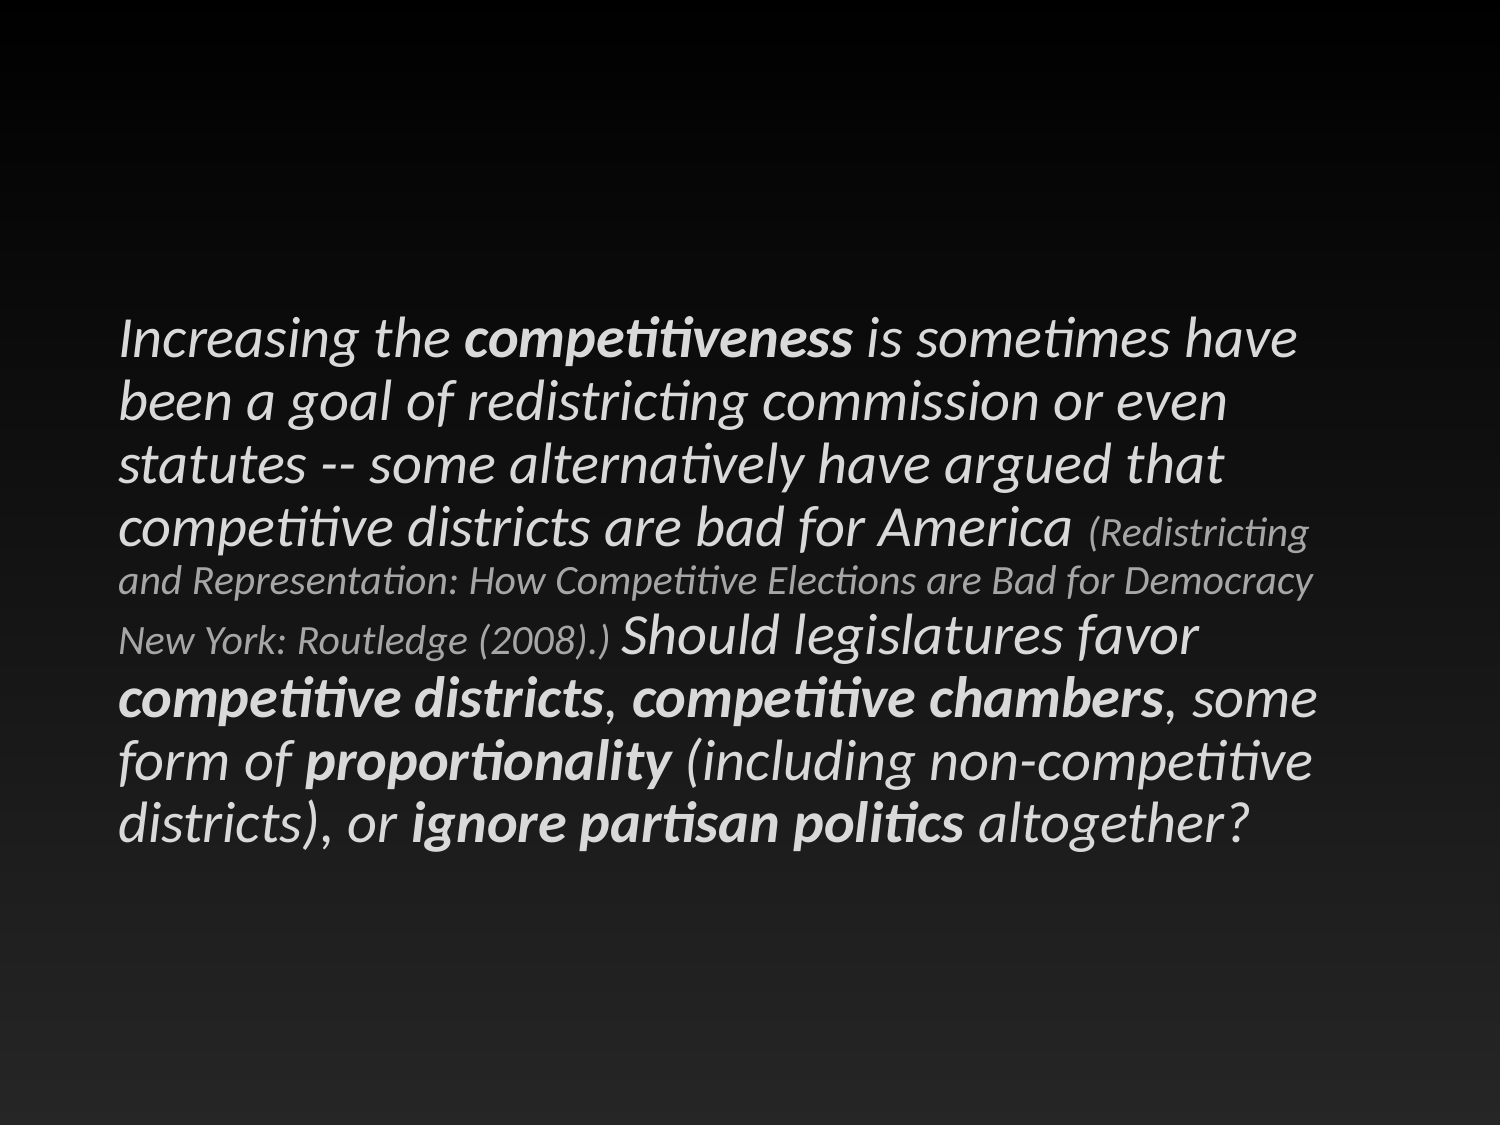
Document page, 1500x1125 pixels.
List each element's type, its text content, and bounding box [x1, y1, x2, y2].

list Increasing the competitiveness is sometimes have been a goal of redistricting commission or even statutes -- some alternatively have argued that competitive districts are bad for America (Redistricting and Representation: How Competitive Elections are Bad for Democracy New York: Routledge (2008).) Should legislatures favor competitive districts, competitive chambers, some form of proportionality (including non-competitive districts), or ignore partisan politics altogether? [103, 299, 1397, 1014]
